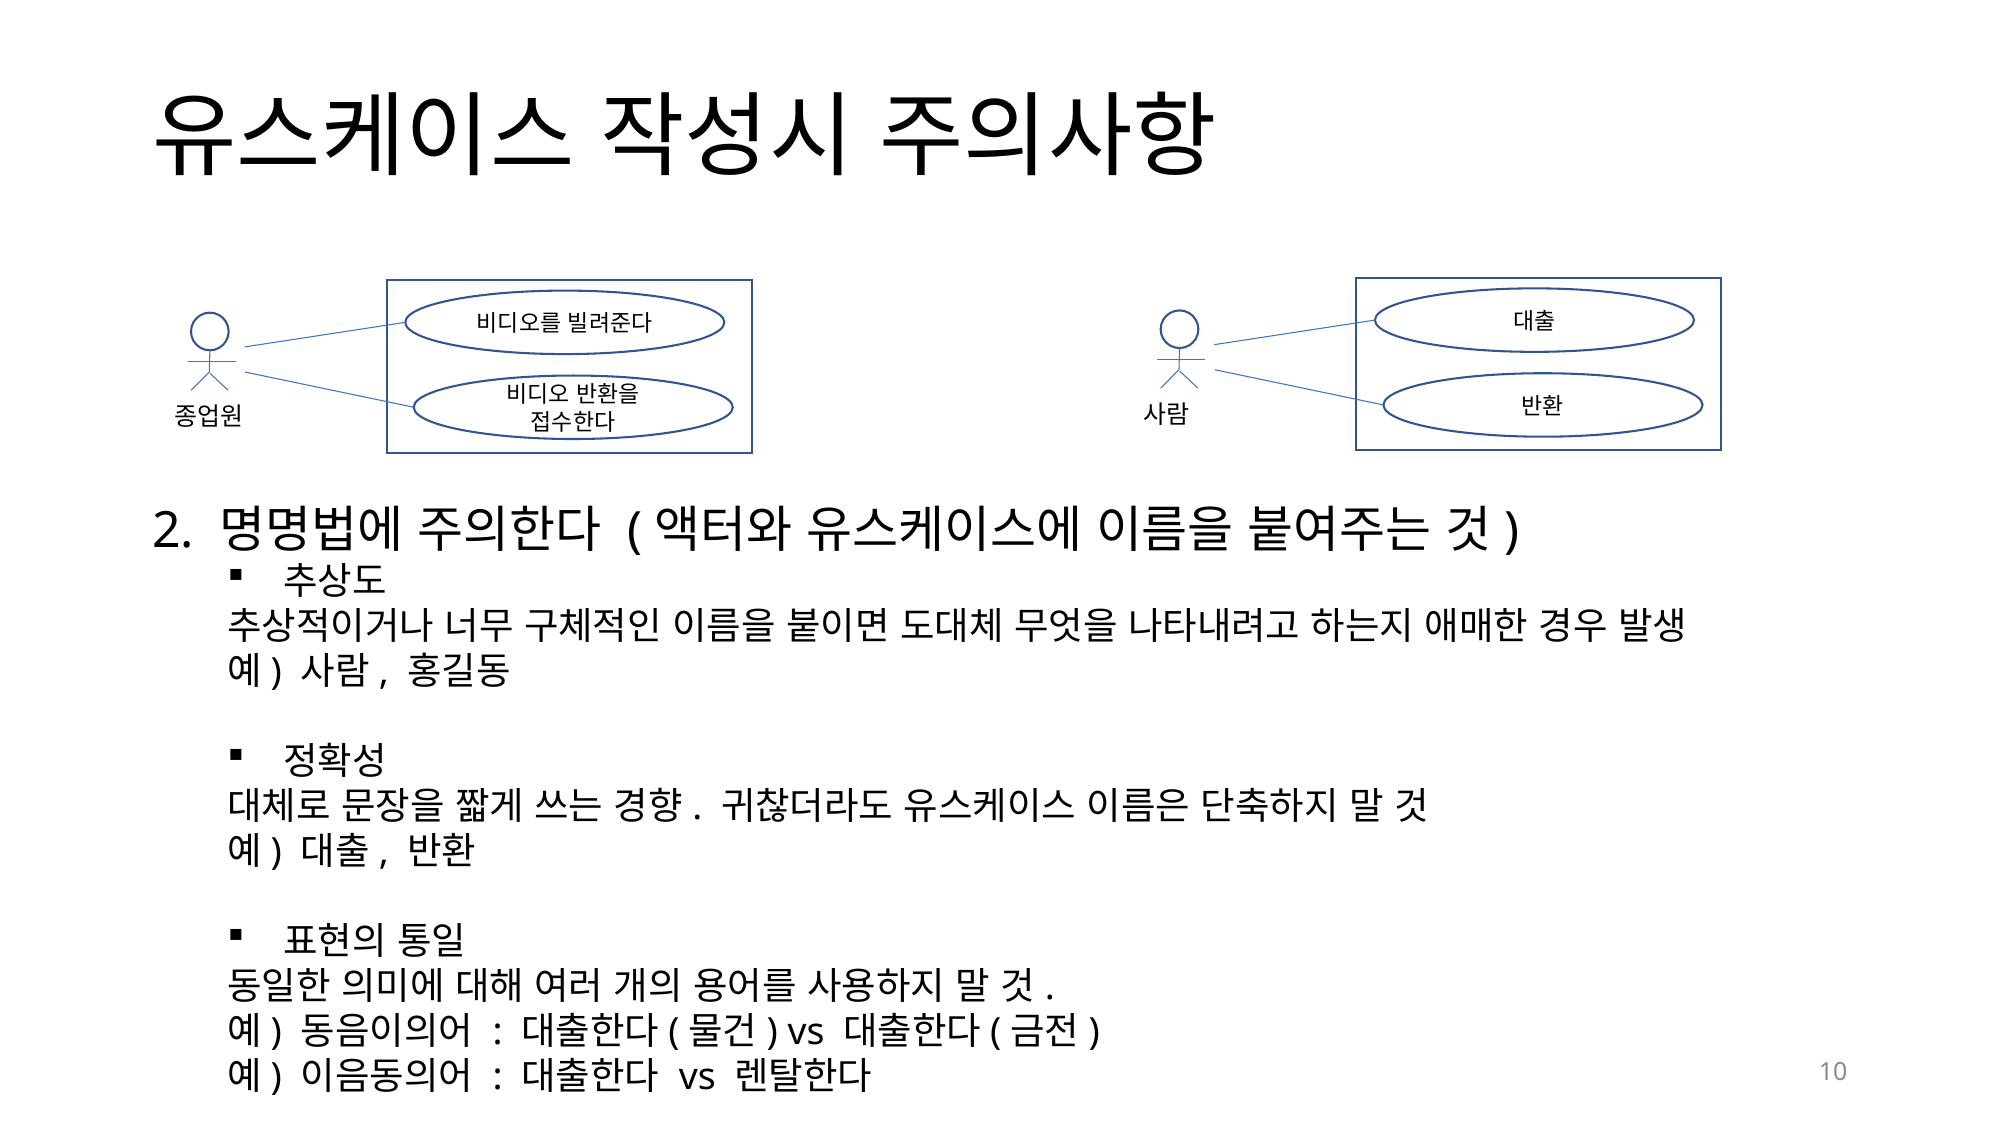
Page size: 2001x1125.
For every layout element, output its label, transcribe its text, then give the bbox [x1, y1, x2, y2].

text_box [386, 279, 753, 454]
slide_number 10 [1412, 1042, 1863, 1103]
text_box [245, 372, 414, 408]
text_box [1157, 310, 1206, 389]
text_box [1214, 320, 1375, 345]
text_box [187, 312, 236, 391]
text_box 비디오 반환을 접수한다 [412, 374, 734, 441]
text_box [1355, 277, 1722, 451]
text_box 사람 [1128, 391, 1205, 436]
text_box 2. 명명법에 주의한다 (액터와 유스케이스에 이름을 붙여주는 것) 추상도 추상적이거나 너무 구체적인 이름을 붙이면 도대체 무엇을 나타내려고 하는지 애매한 경우 발생 예) 사람, 홍길동 정확성 대체로 문장을 짧게 쓰는 경향. 귀찮더라도 유스케이스 이름은 단축하지 말 것 예) 대출, 반환 표현의 통일 동일한 의미에 대해 여러 개의 용어를 사용하지 말 것. 예) 동음이의어 : 대출한다(물건) vs 대출한다(금전) 예) 이음동의어 : 대출한다 vs 렌탈한다 [137, 489, 1907, 1105]
text_box 종업원 [160, 393, 259, 439]
text_box 반환 [1382, 372, 1704, 438]
title 유스케이스 작성시 주의사항 [137, 59, 1942, 218]
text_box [244, 322, 406, 347]
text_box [1214, 369, 1384, 405]
text_box 비디오를 빌려준다 [404, 289, 726, 356]
text_box 대출 [1374, 287, 1696, 353]
